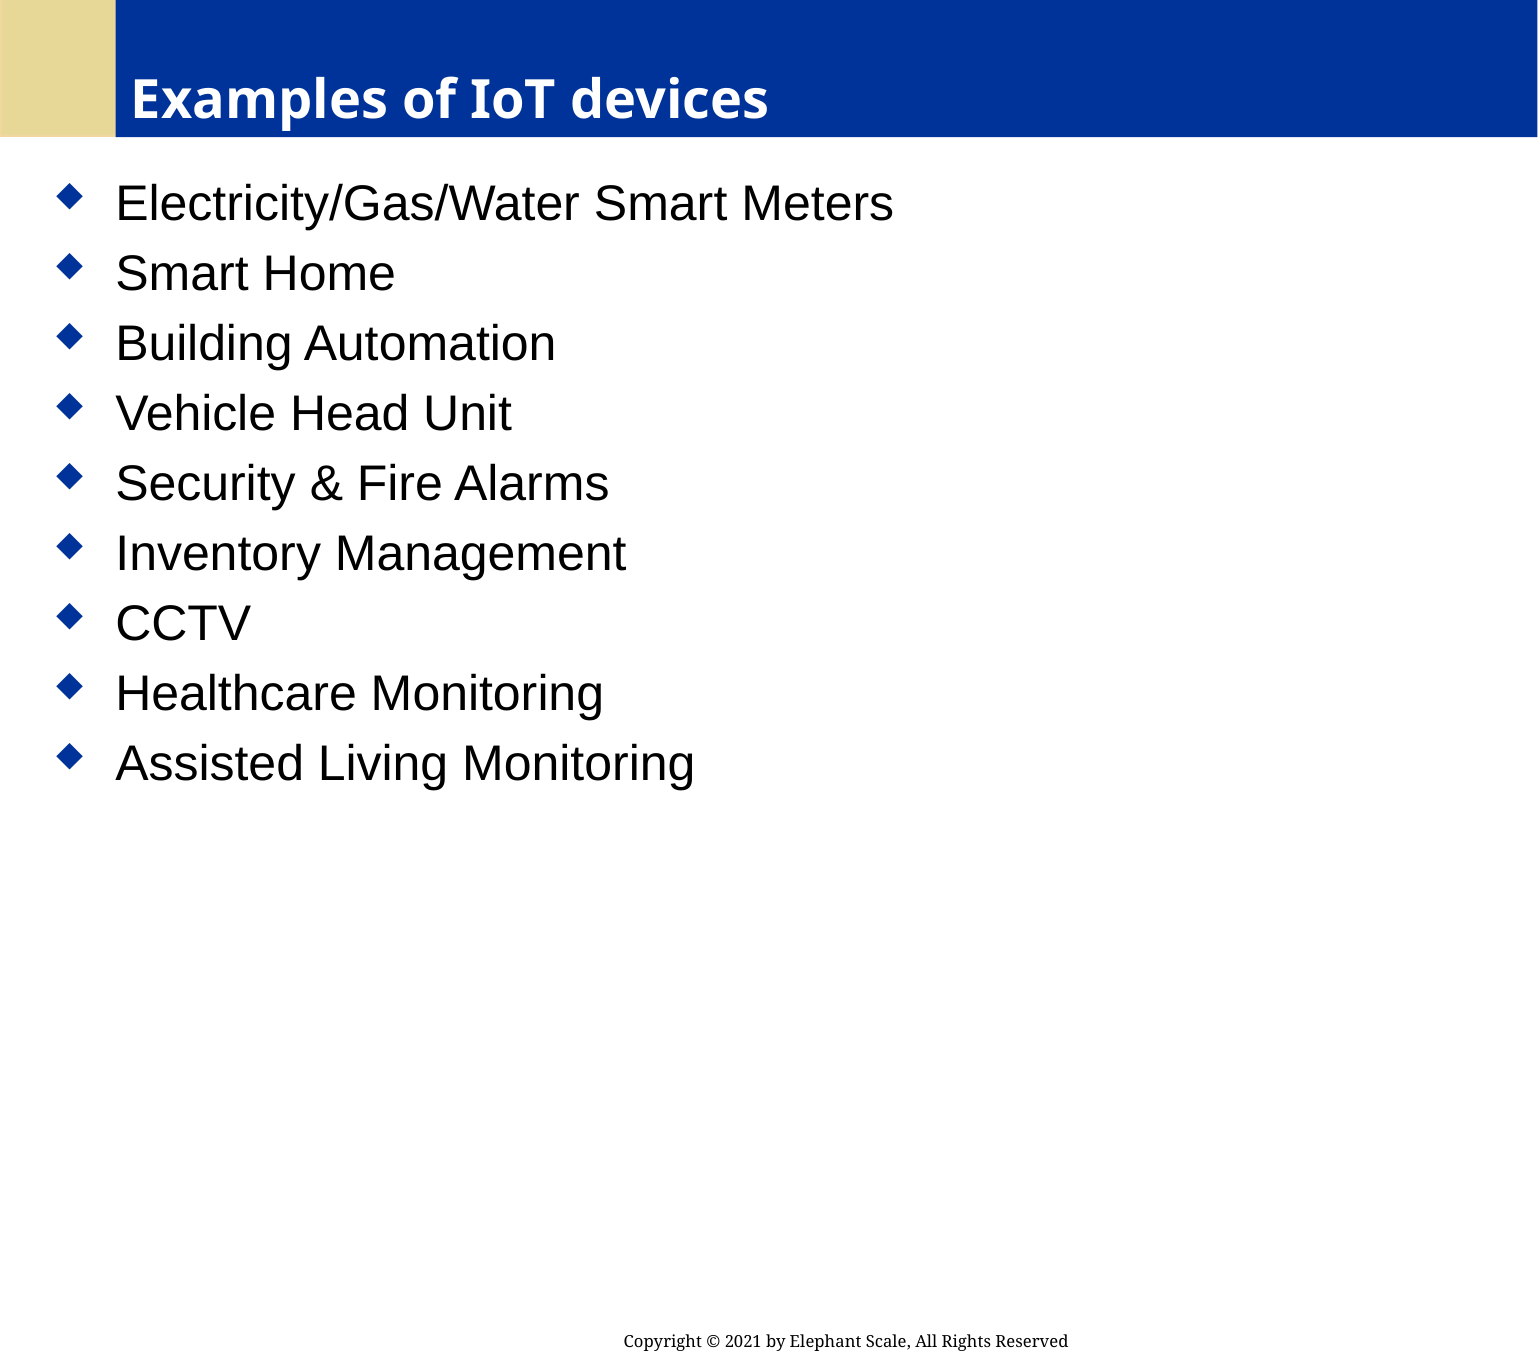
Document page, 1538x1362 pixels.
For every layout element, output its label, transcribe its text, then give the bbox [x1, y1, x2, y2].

title Examples of IoT devices [115, 0, 1538, 138]
list Electricity/Gas/Water Smart Meters Smart Home Building Automation Vehicle Head Unit Security & Fire Alarms Inventory Management CCTV Healthcare Monitoring Assisted Living Monitoring [38, 162, 1500, 1284]
text_box Copyright © 2021 by Elephant Scale, All Rights Reserved [608, 1322, 1085, 1358]
picture [0, 0, 115, 137]
